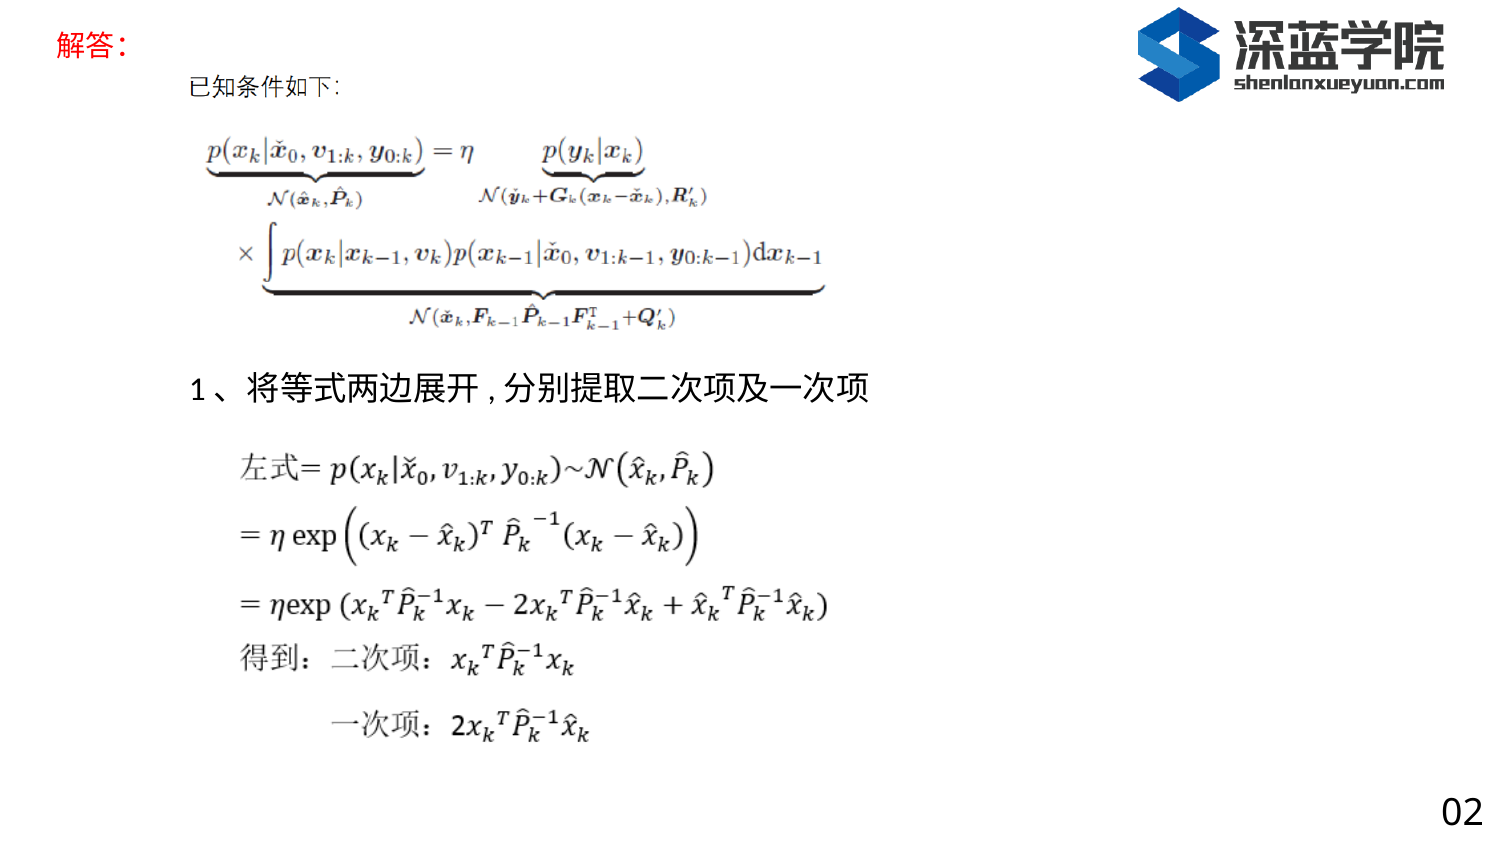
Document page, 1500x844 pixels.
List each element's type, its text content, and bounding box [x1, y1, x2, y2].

picture [183, 70, 874, 343]
text_box 解答： [41, 19, 175, 70]
text_box 02 [1424, 780, 1500, 840]
picture [1137, 7, 1444, 102]
text_box 1、将等式两边展开,分别提取二次项及一次项 [174, 359, 969, 415]
picture [235, 437, 852, 774]
